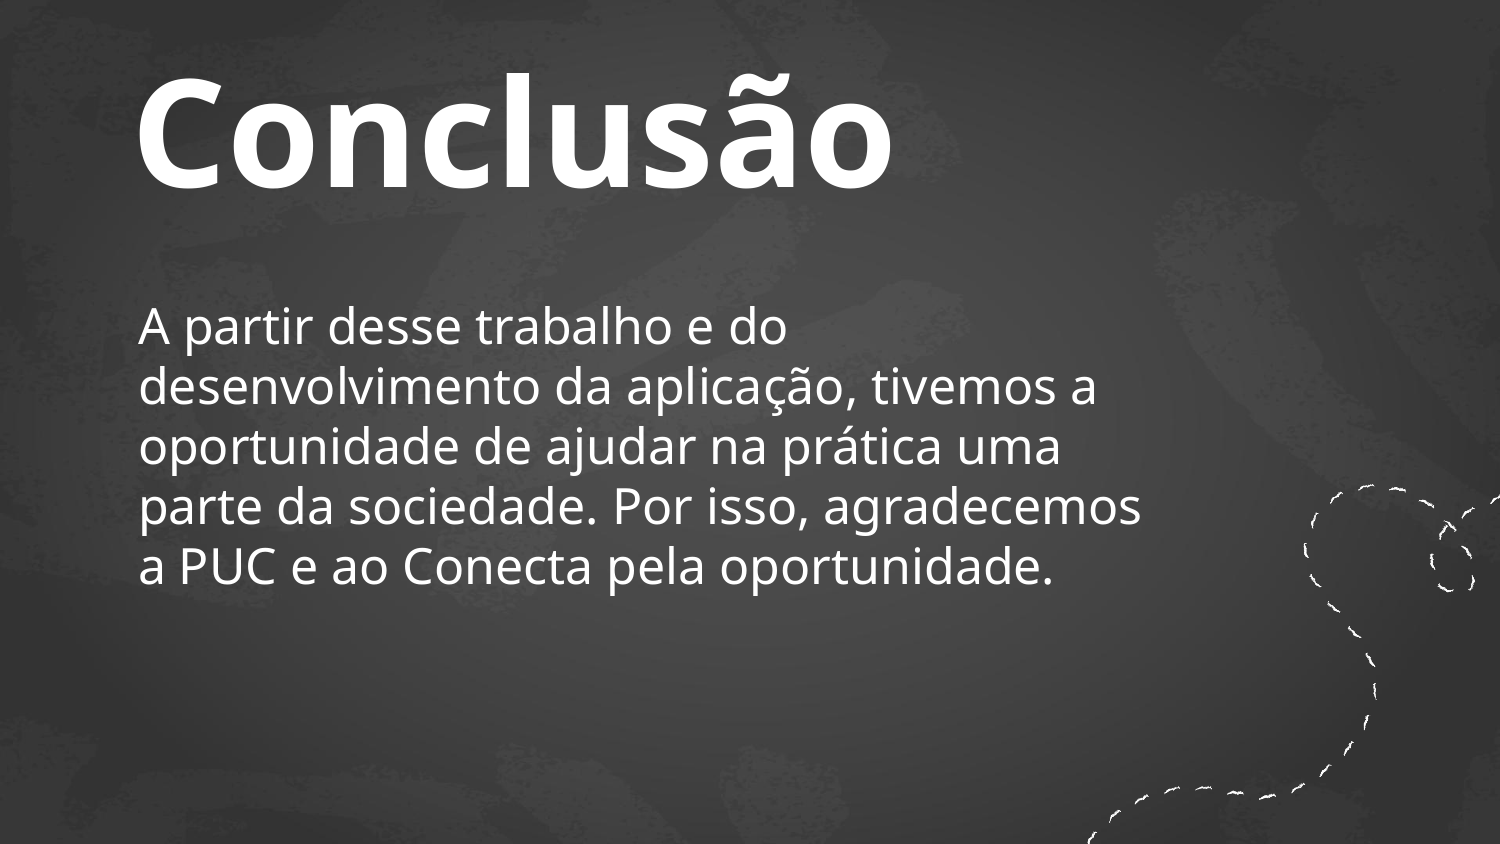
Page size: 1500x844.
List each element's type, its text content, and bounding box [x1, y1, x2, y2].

list A partir desse trabalho e do desenvolvimento da aplicação, tivemos a oportunidade de ajudar na prática uma parte da sociedade. Por isso, agradecemos a PUC e ao Conecta pela oportunidade. [123, 279, 1175, 800]
picture [0, 0, 1500, 844]
title Conclusão [116, 88, 1384, 167]
